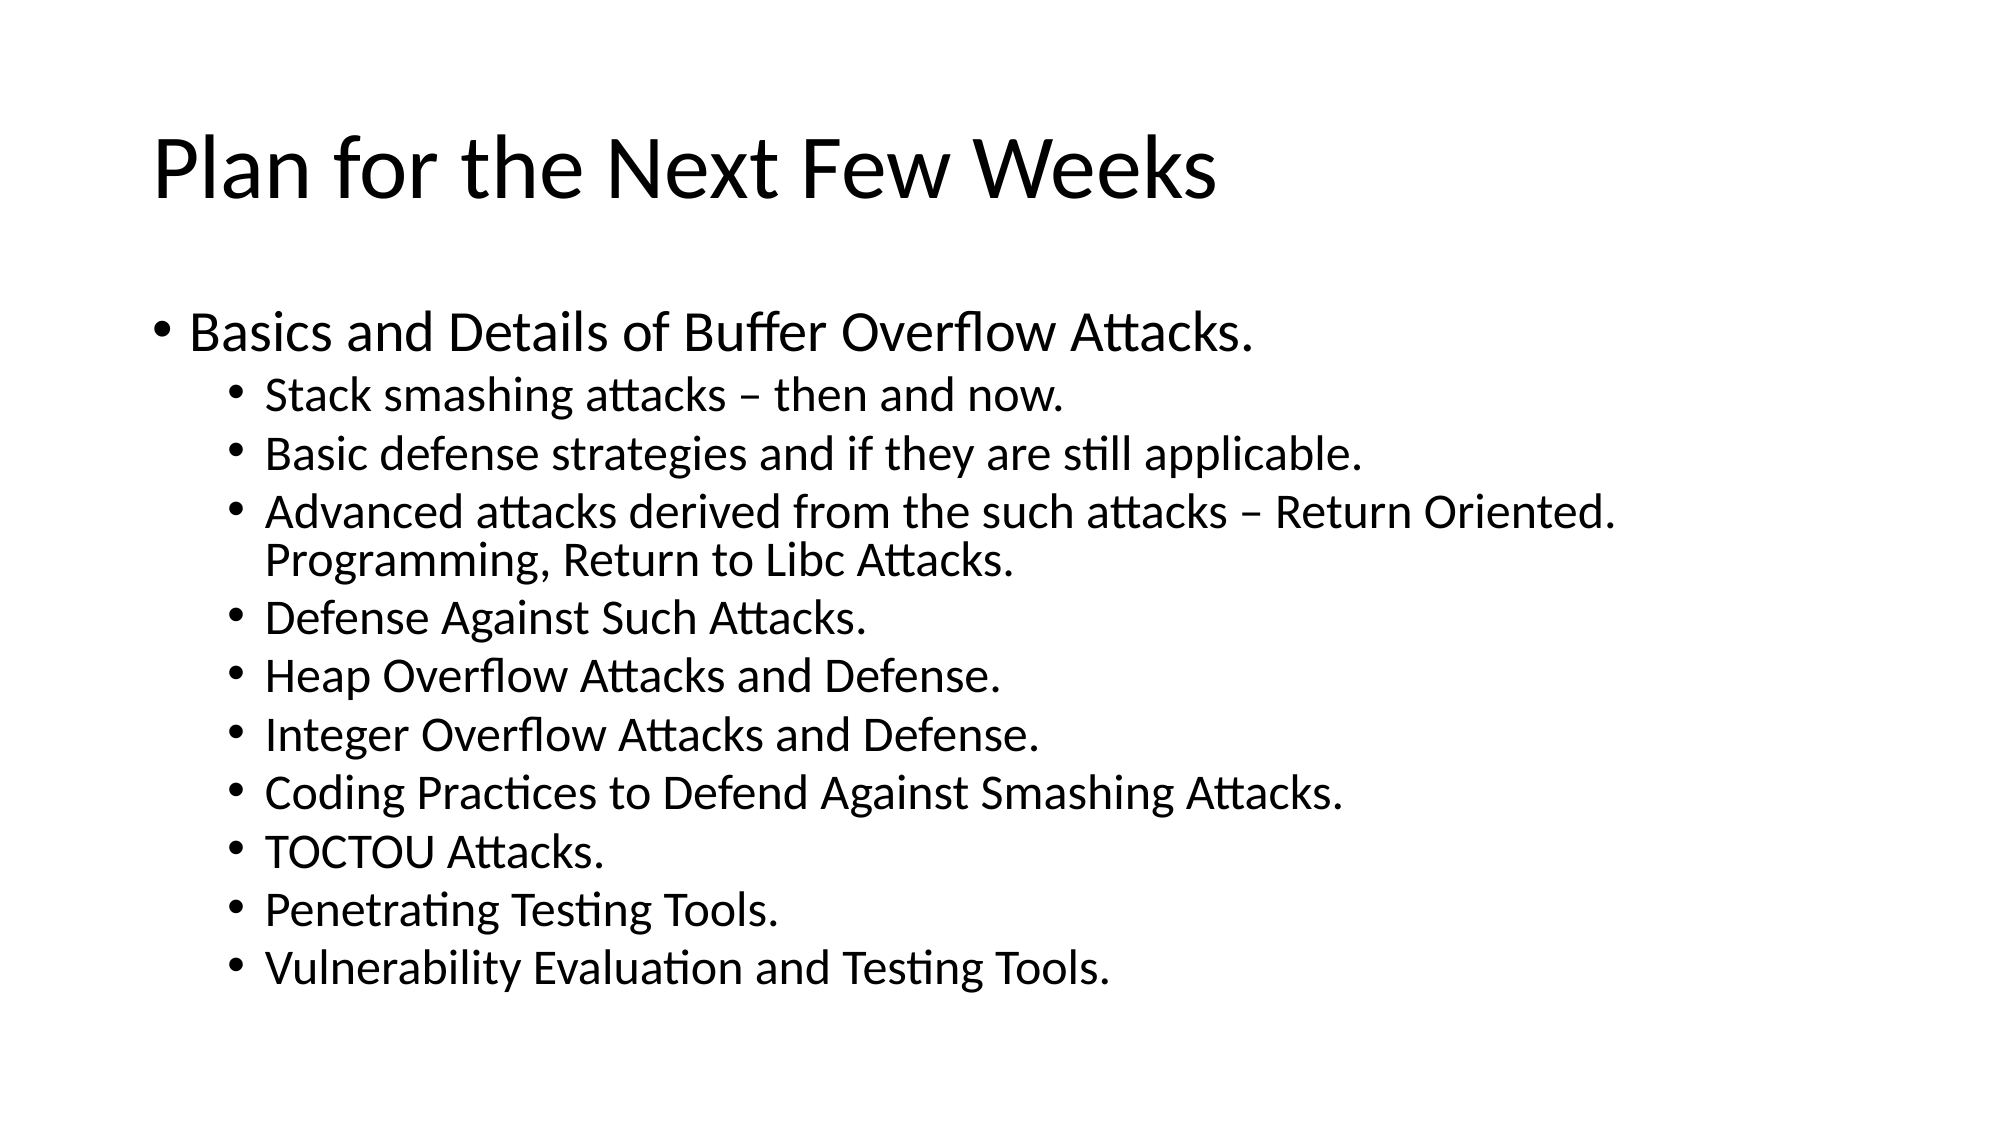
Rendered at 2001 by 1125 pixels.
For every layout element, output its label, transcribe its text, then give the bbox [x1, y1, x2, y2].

title Plan for the Next Few Weeks [137, 59, 1863, 278]
list Basics and Details of Buffer Overflow Attacks. Stack smashing attacks – then and now. Basic defense strategies and if they are still applicable. Advanced attacks derived from the such attacks – Return Oriented. Programming, Return to Libc Attacks. Defense Against Such Attacks. Heap Overflow Attacks and Defense. Integer Overflow Attacks and Defense. Coding Practices to Defend Against Smashing Attacks. TOCTOU Attacks. Penetrating Testing Tools. Vulnerability Evaluation and Testing Tools. [137, 299, 1863, 1014]
